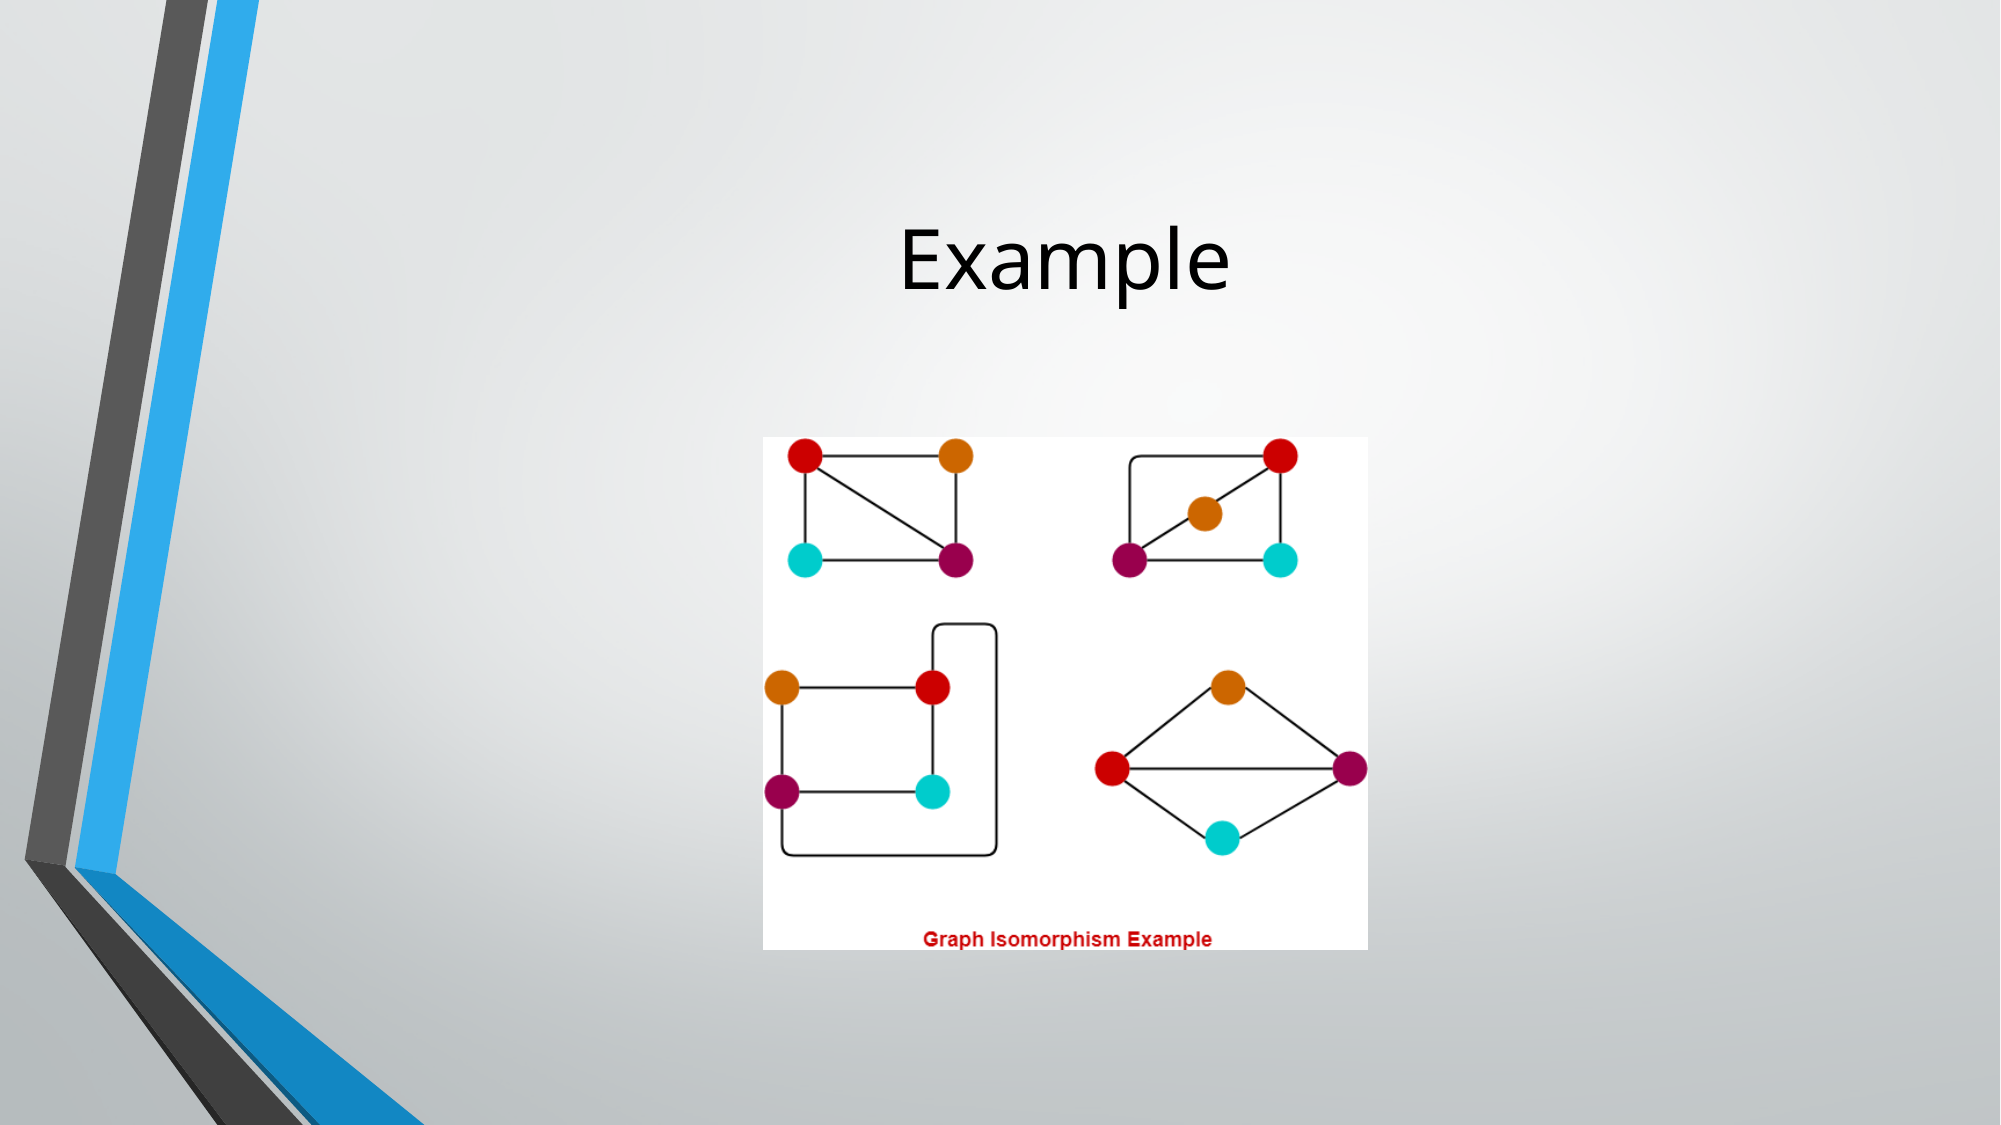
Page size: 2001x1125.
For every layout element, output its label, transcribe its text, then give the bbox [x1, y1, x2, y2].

title Example [243, 112, 1887, 400]
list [762, 437, 1368, 951]
